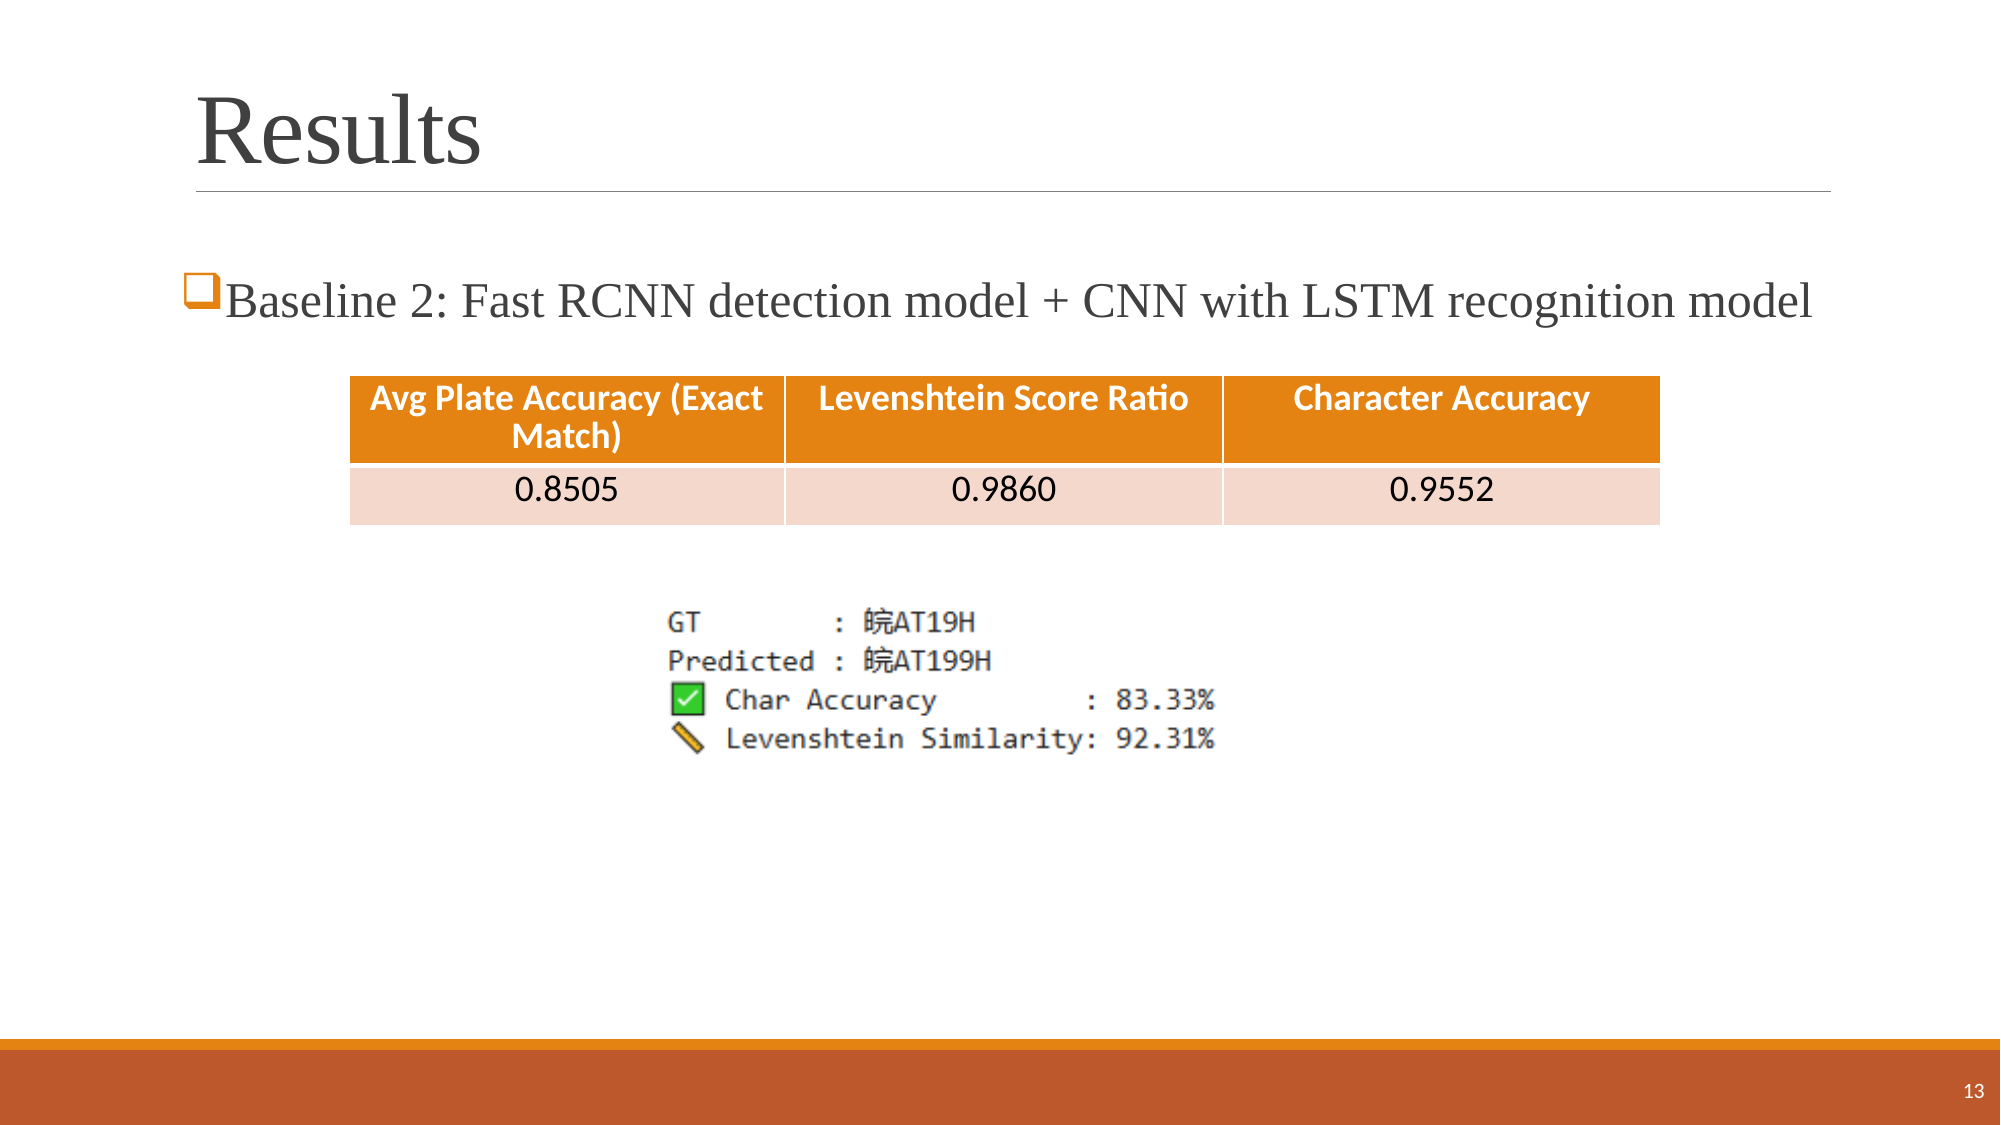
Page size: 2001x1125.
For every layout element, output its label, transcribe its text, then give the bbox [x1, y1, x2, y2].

table_header Avg Plate Accuracy (Exact Match) [350, 376, 784, 463]
picture [650, 602, 1253, 769]
list Baseline 2: Fast RCNN detection model + CNN with LSTM recognition model [180, 229, 1830, 890]
table_cell 0.9552 [1224, 468, 1660, 525]
table_cell 0.8505 [350, 468, 784, 525]
title Results [180, 45, 1830, 192]
table_cell 0.9860 [786, 468, 1222, 525]
table_header Levenshtein Score Ratio [786, 376, 1222, 463]
table_header Character Accuracy [1224, 376, 1660, 463]
slide_number 13 [1784, 1059, 2000, 1120]
